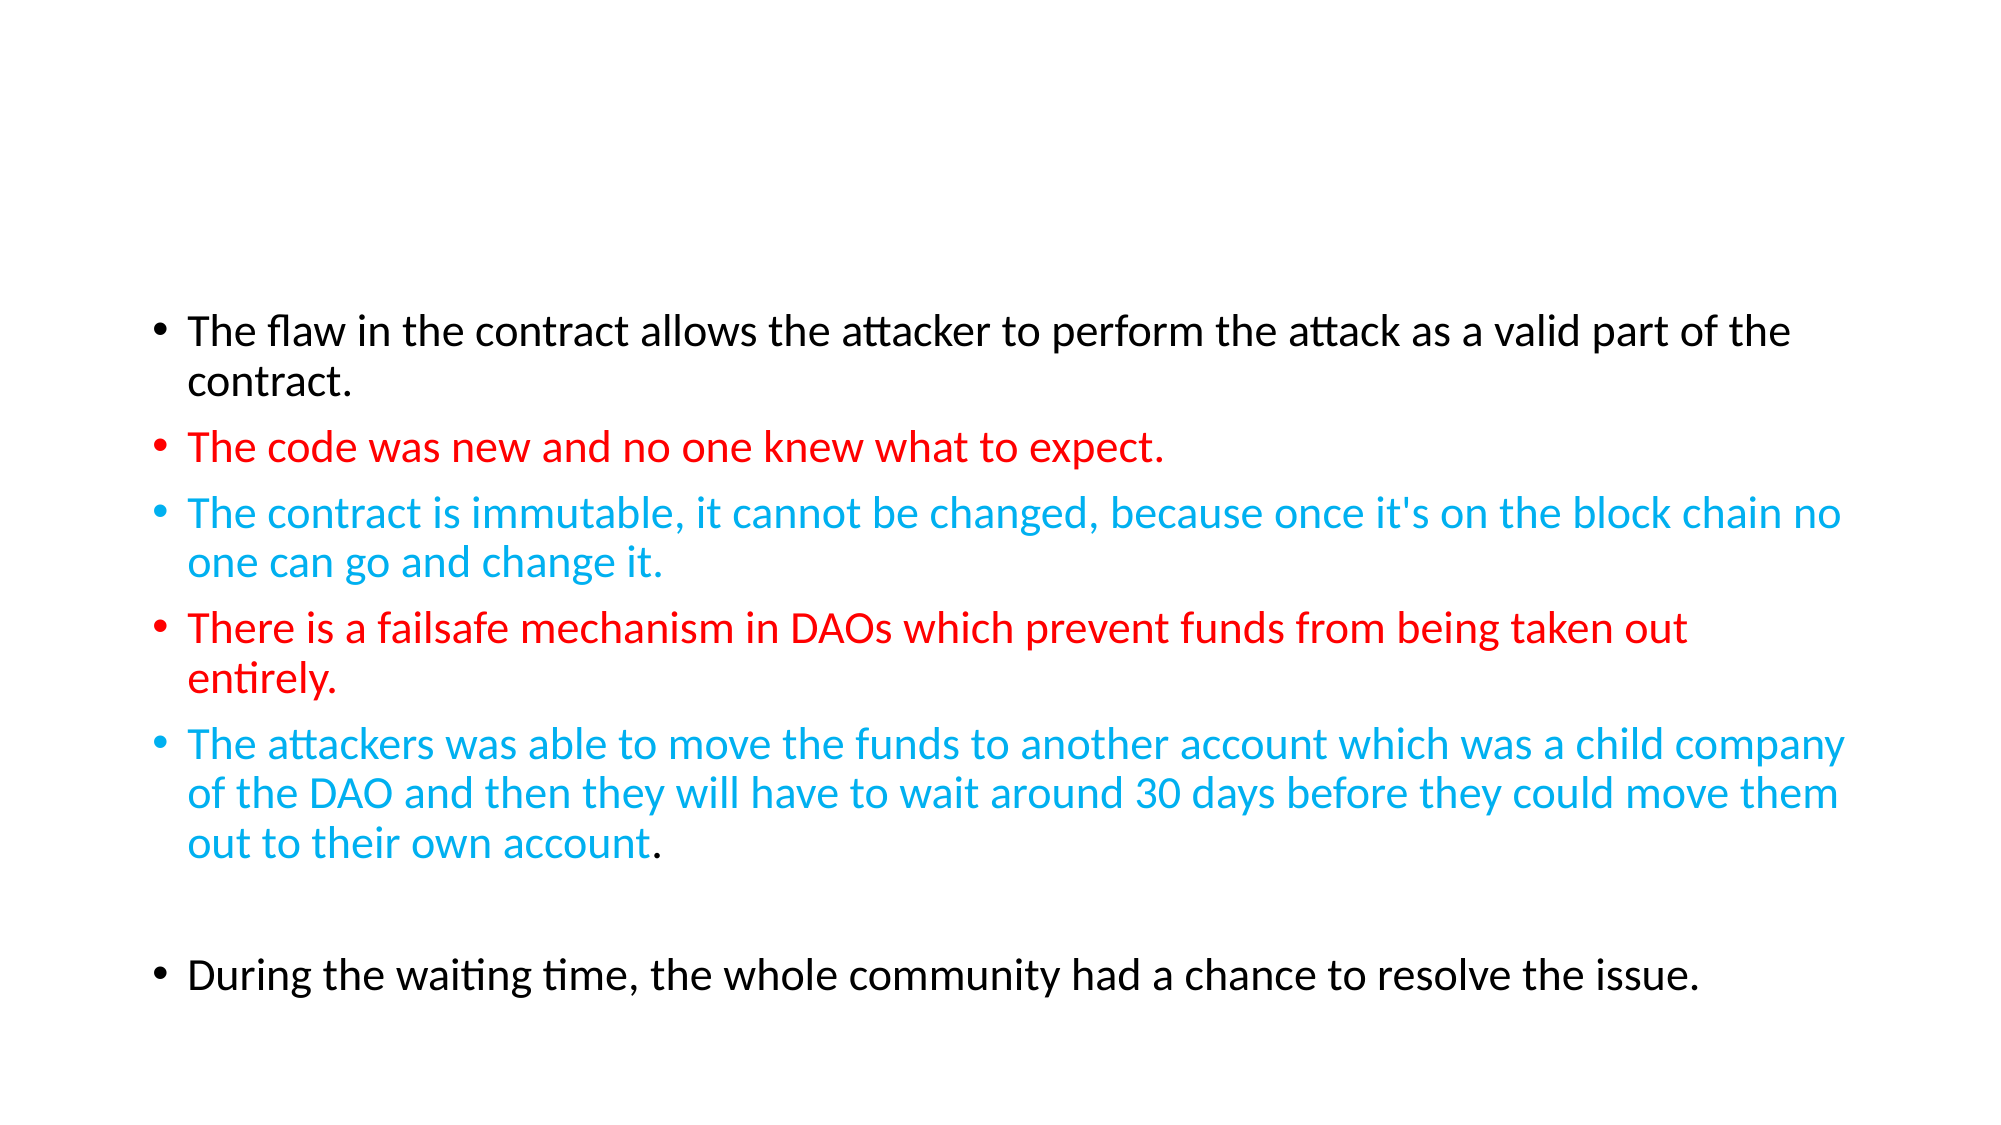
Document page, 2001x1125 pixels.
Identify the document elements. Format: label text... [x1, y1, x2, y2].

list The flaw in the contract allows the attacker to perform the attack as a valid part of the contract. The code was new and no one knew what to expect. The contract is immutable, it cannot be changed, because once it's on the block chain no one can go and change it. There is a failsafe mechanism in DAOs which prevent funds from being taken out entirely. The attackers was able to move the funds to another account which was a child company of the DAO and then they will have to wait around 30 days before they could move them out to their own account. During the waiting time, the whole community had a chance to resolve the issue. [137, 299, 1863, 1014]
